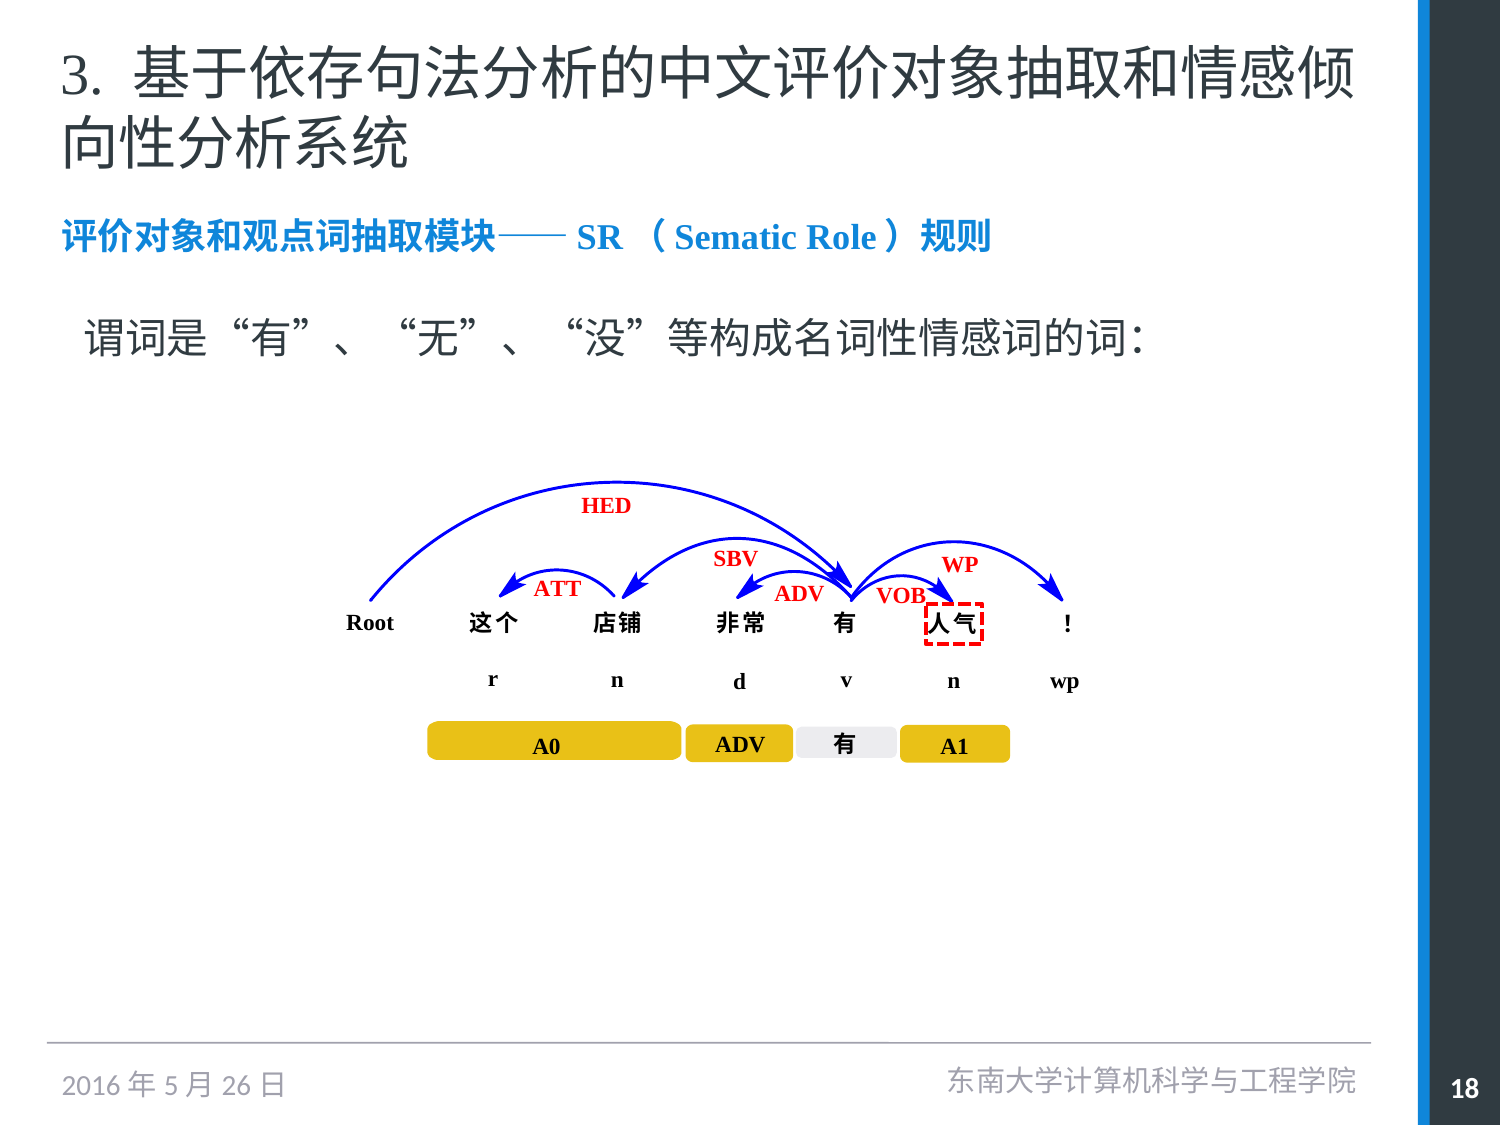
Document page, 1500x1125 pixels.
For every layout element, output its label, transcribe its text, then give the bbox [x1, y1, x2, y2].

list 评价对象和观点词抽取模块——SR（Sematic Role）规则 [46, 205, 1383, 265]
slide_number 18 [1429, 1066, 1500, 1107]
title 3. 基于依存句法分析的中文评价对象抽取和情感倾向性分析系统 [45, 24, 1383, 188]
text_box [341, 479, 1087, 773]
footer 东南大学计算机科学与工程学院 [481, 1053, 1372, 1114]
list 谓词是“有”、“无”、“没”等构成名词性情感词的词： [68, 304, 1360, 997]
